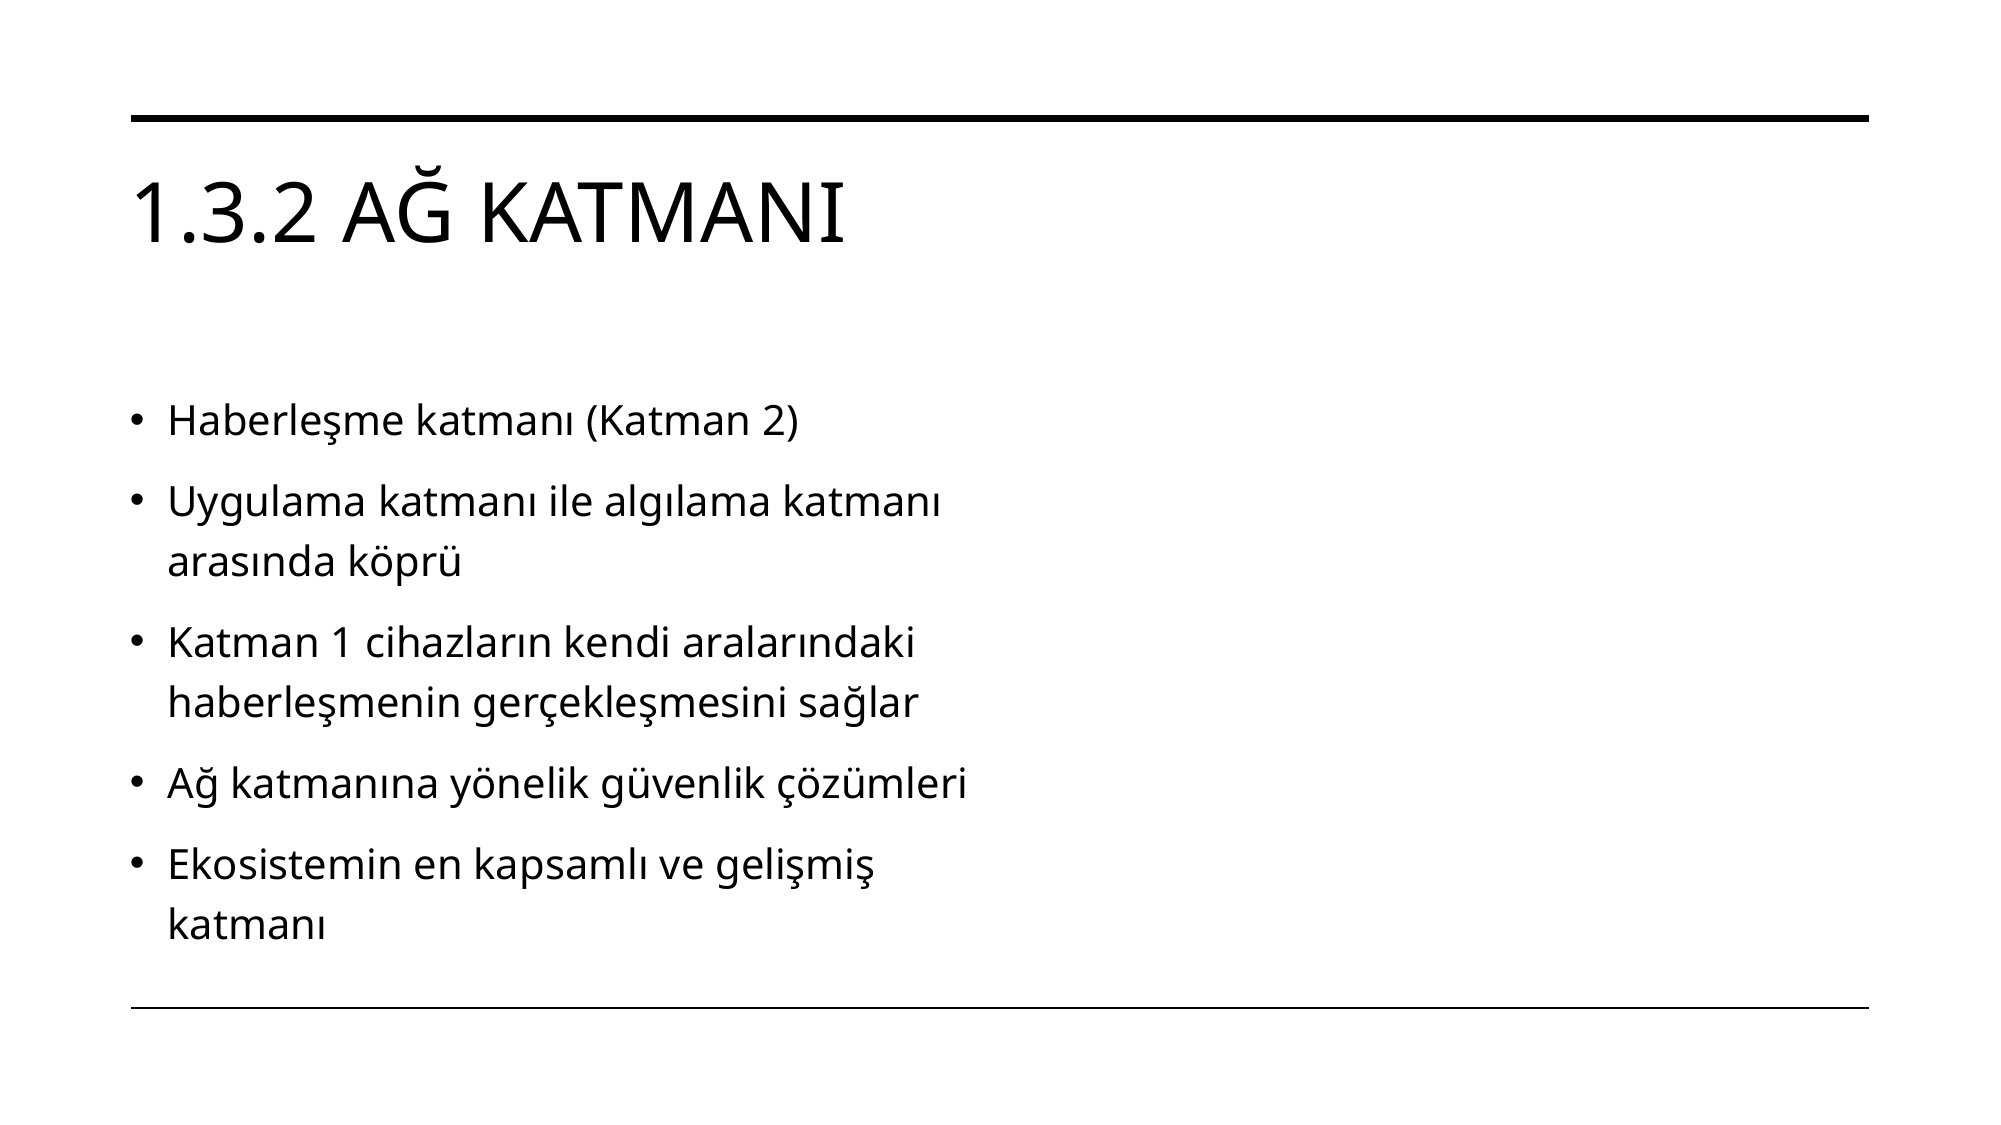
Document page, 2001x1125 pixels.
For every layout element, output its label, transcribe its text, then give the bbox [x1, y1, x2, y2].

list Haberleşme katmanı (Katman 2) Uygulama katmanı ile algılama katmanı arasında köprü Katman 1 cihazların kendi aralarındaki haberleşmenin gerçekleşmesini sağlar Ağ katmanına yönelik güvenlik çözümleri Ekosistemin en kapsamlı ve gelişmiş katmanı [114, 376, 1000, 973]
title 1.3.2 AĞ katmanı [114, 151, 1869, 377]
